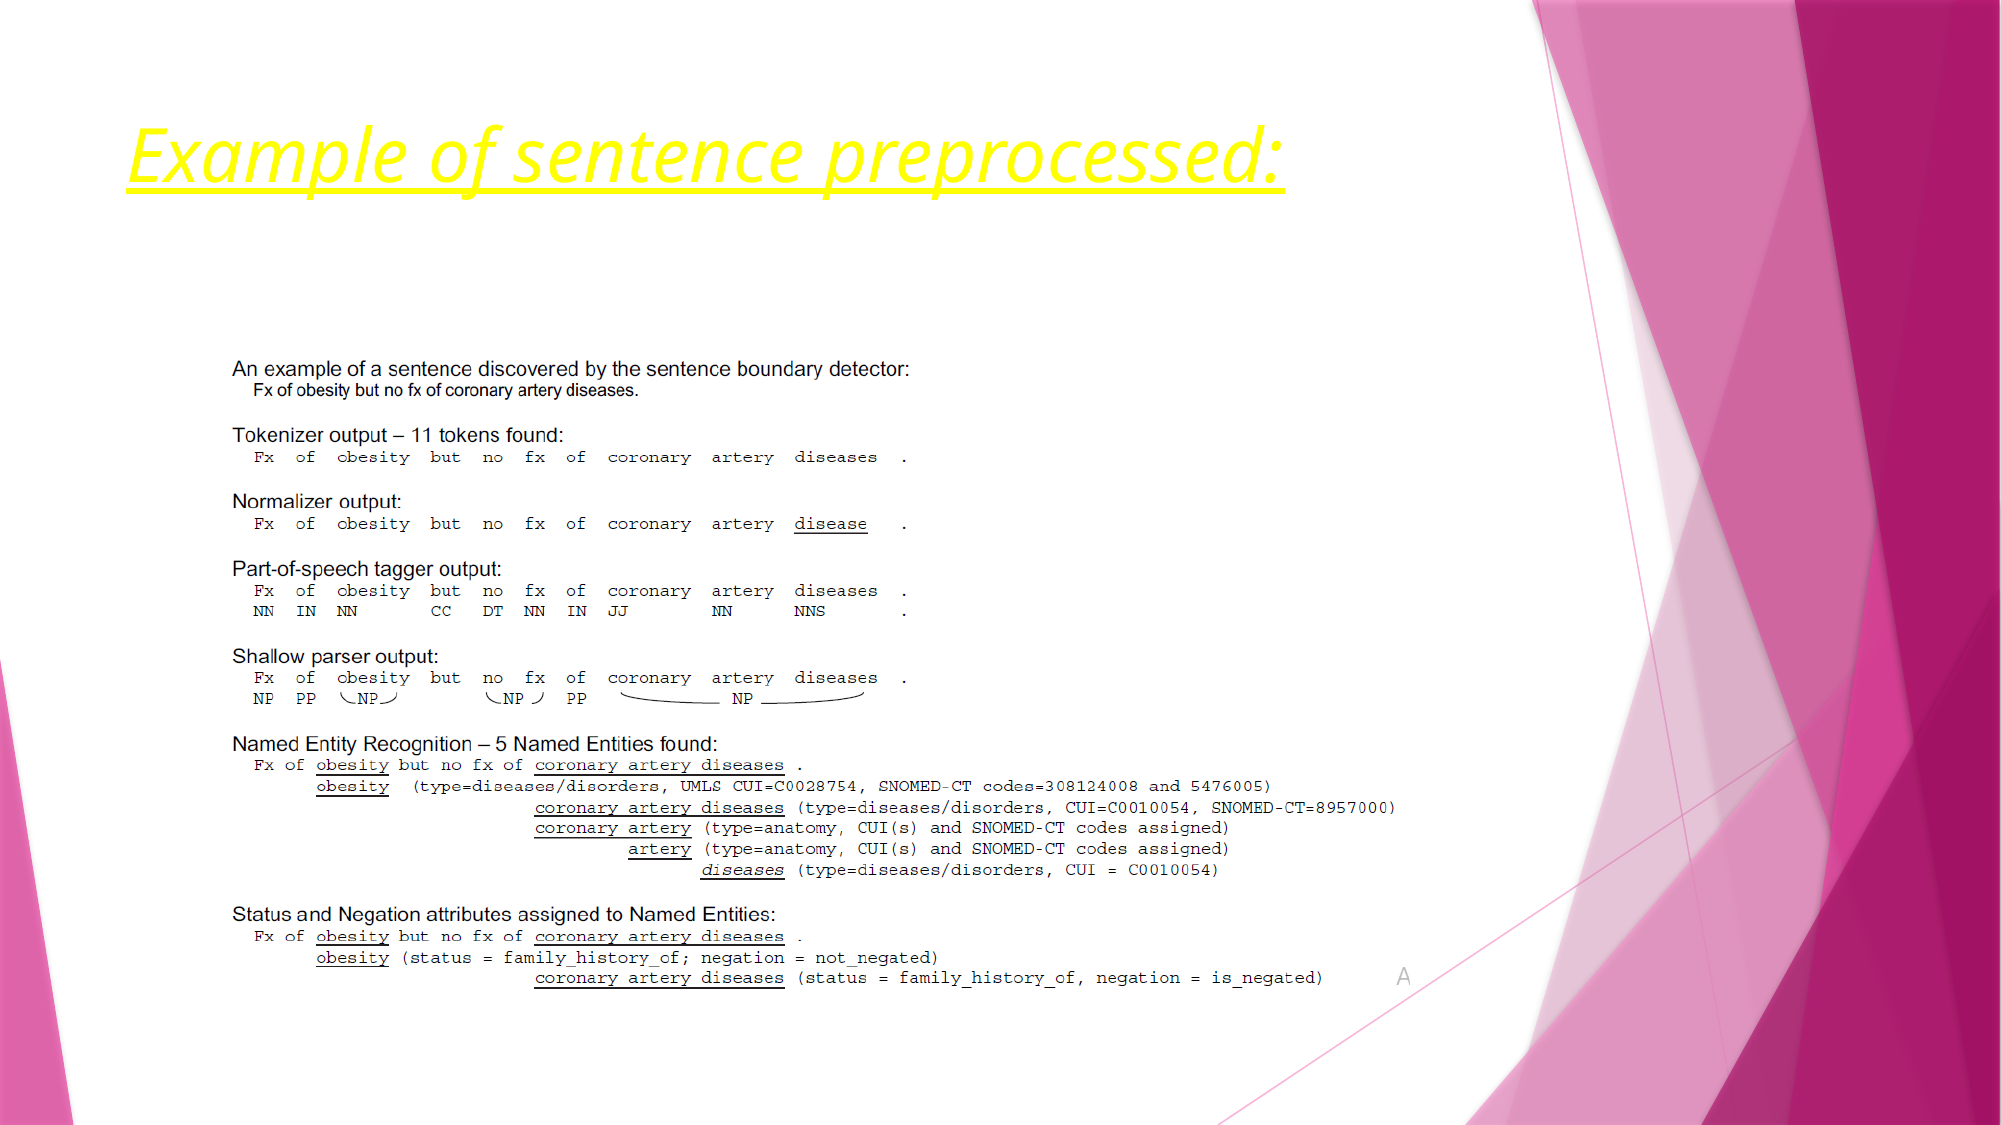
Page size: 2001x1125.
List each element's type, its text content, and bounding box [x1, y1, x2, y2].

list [222, 353, 1410, 992]
title Example of sentence preprocessed: [111, 99, 1522, 317]
